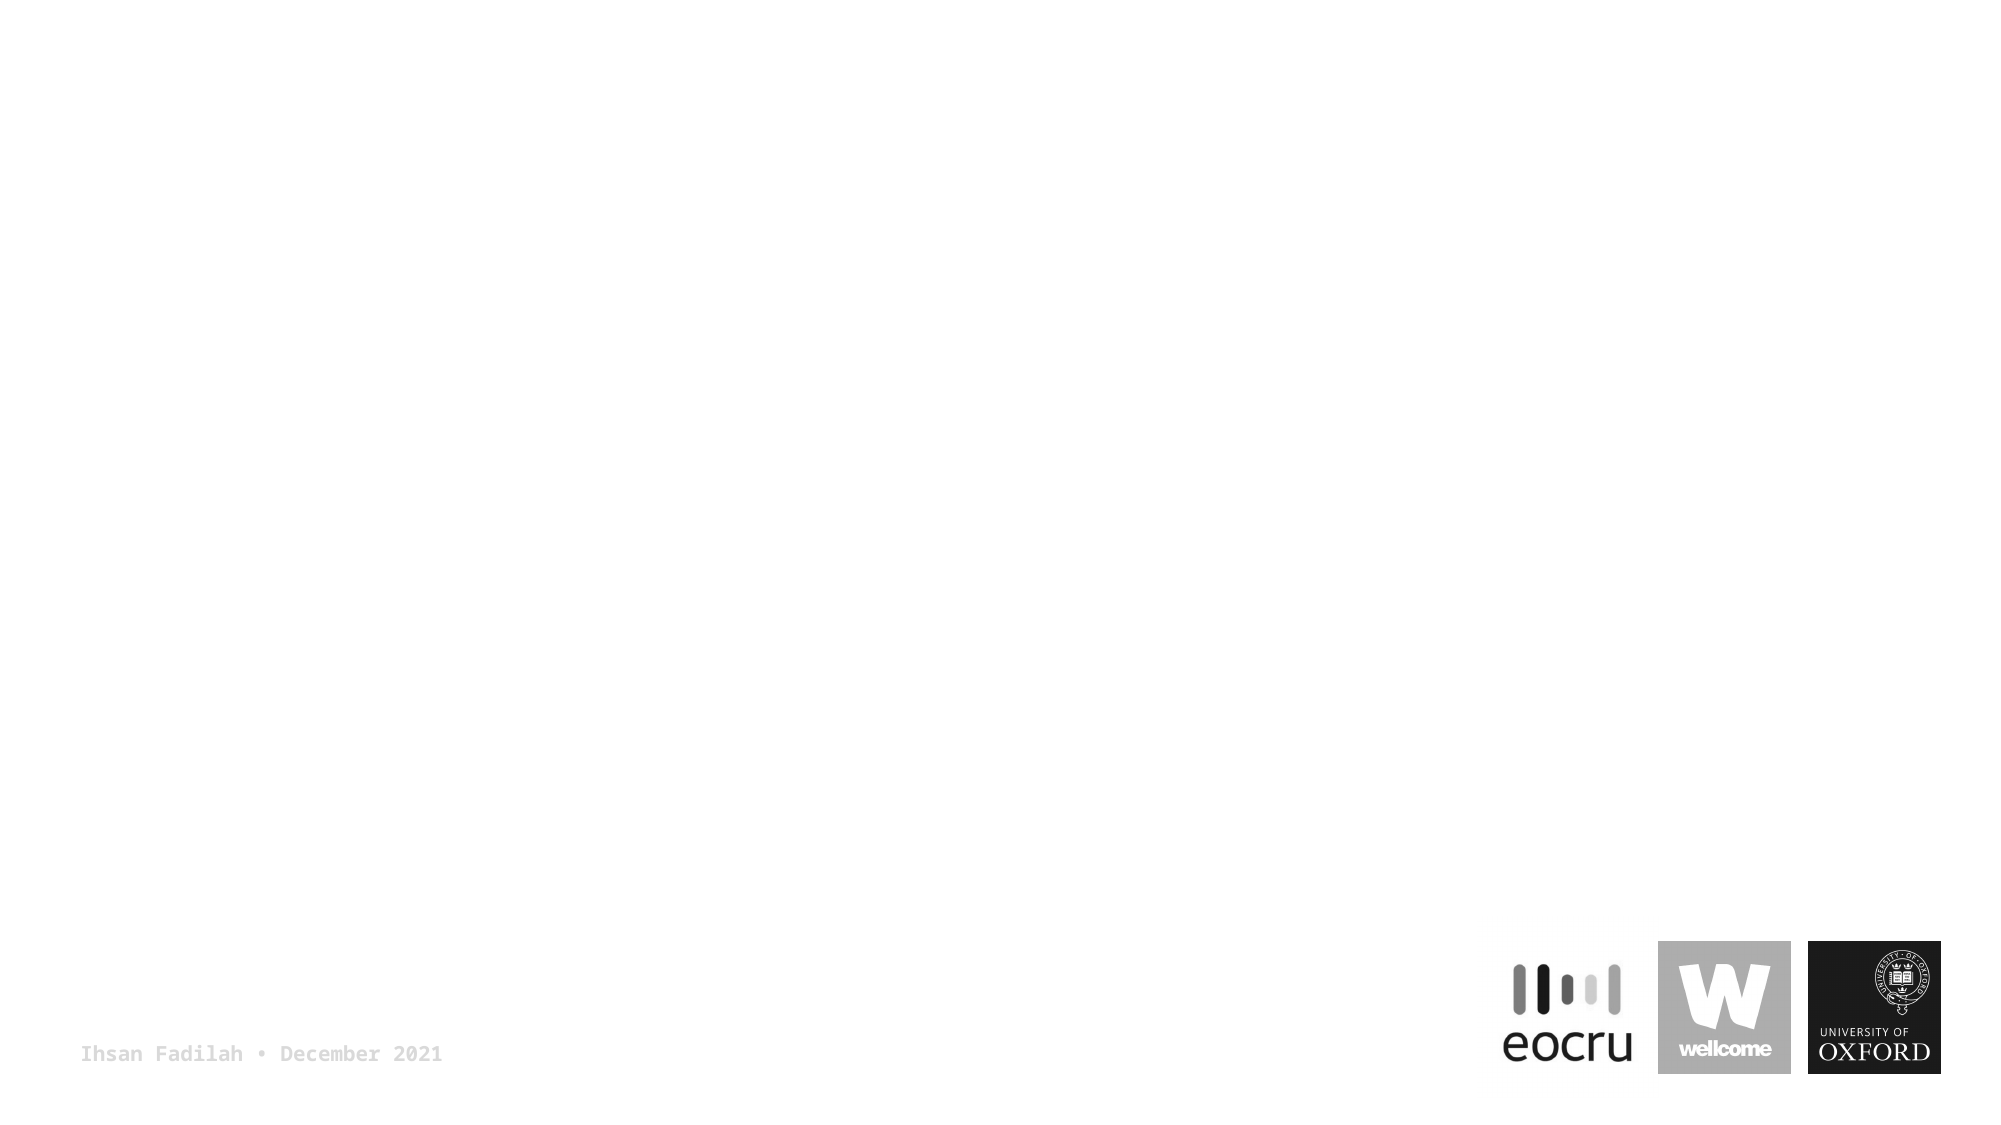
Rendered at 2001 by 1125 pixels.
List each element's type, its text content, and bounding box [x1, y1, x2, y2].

picture [1477, 916, 1791, 1098]
picture [1808, 941, 1941, 1074]
text_box Ihsan Fadilah • December 2021 [65, 1032, 458, 1073]
